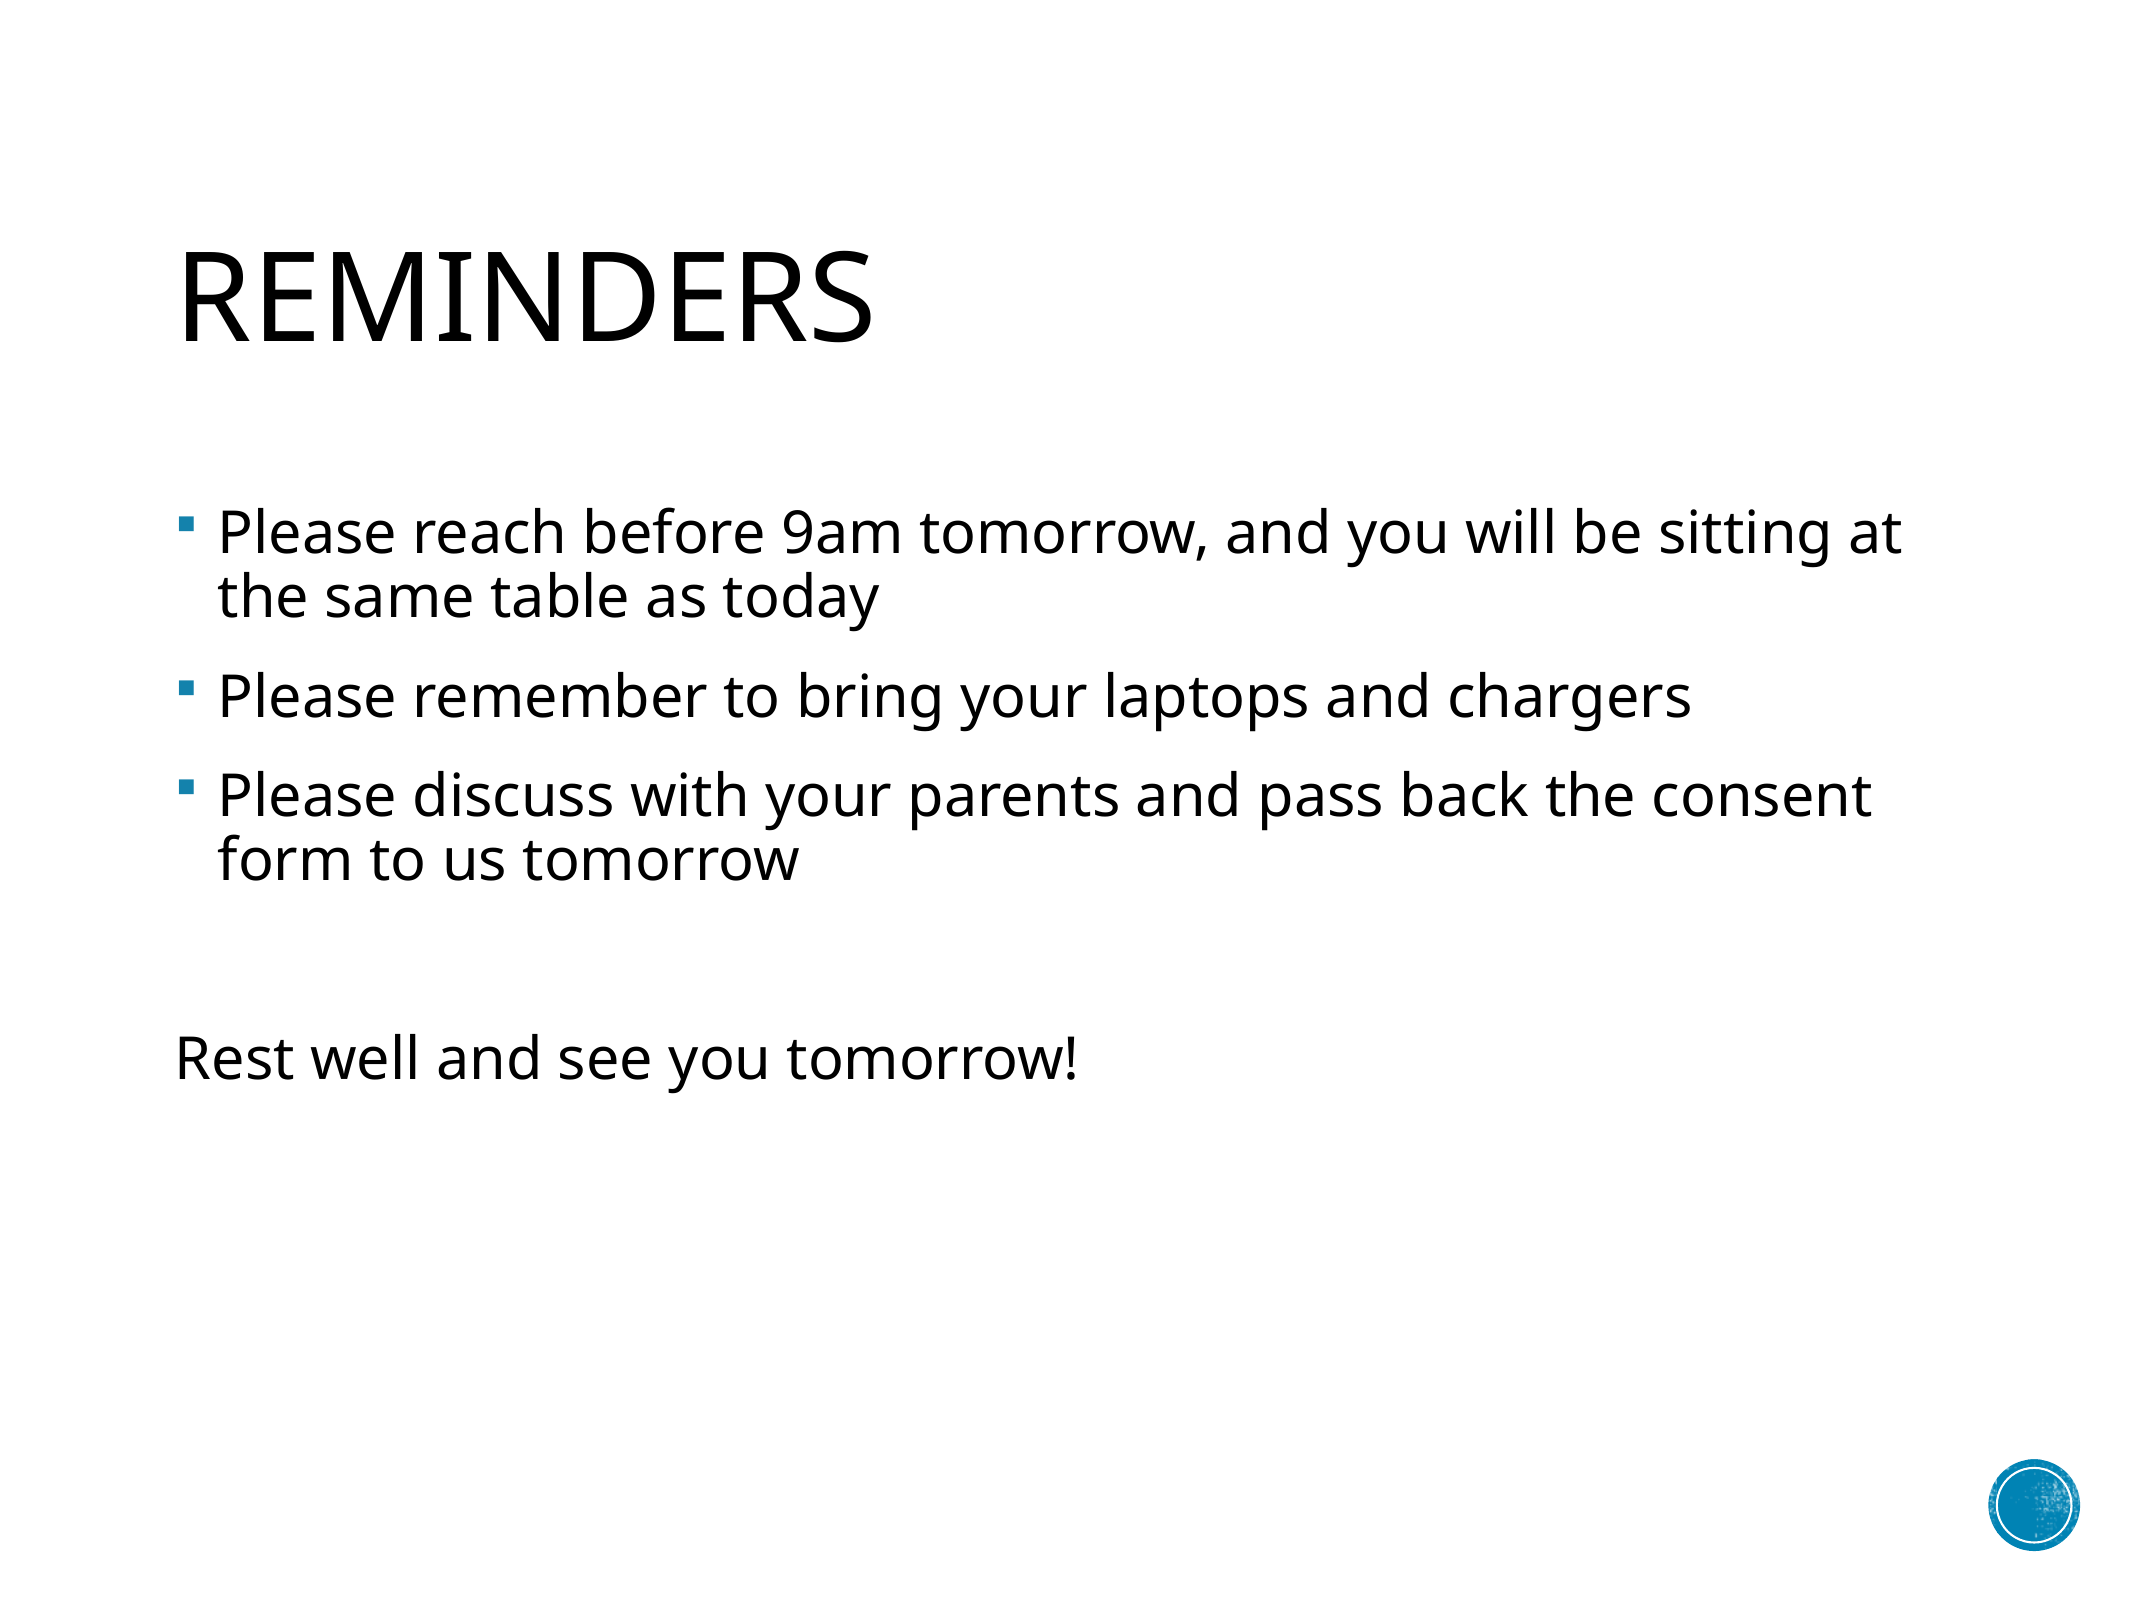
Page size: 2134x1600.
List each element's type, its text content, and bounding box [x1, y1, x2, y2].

title Reminders [159, 113, 1974, 489]
list Please reach before 9am tomorrow, and you will be sitting at the same table as today Please remember to bring your laptops and chargers Please discuss with your parents and pass back the consent form to us tomorrow Rest well and see you tomorrow! [159, 494, 1974, 1440]
